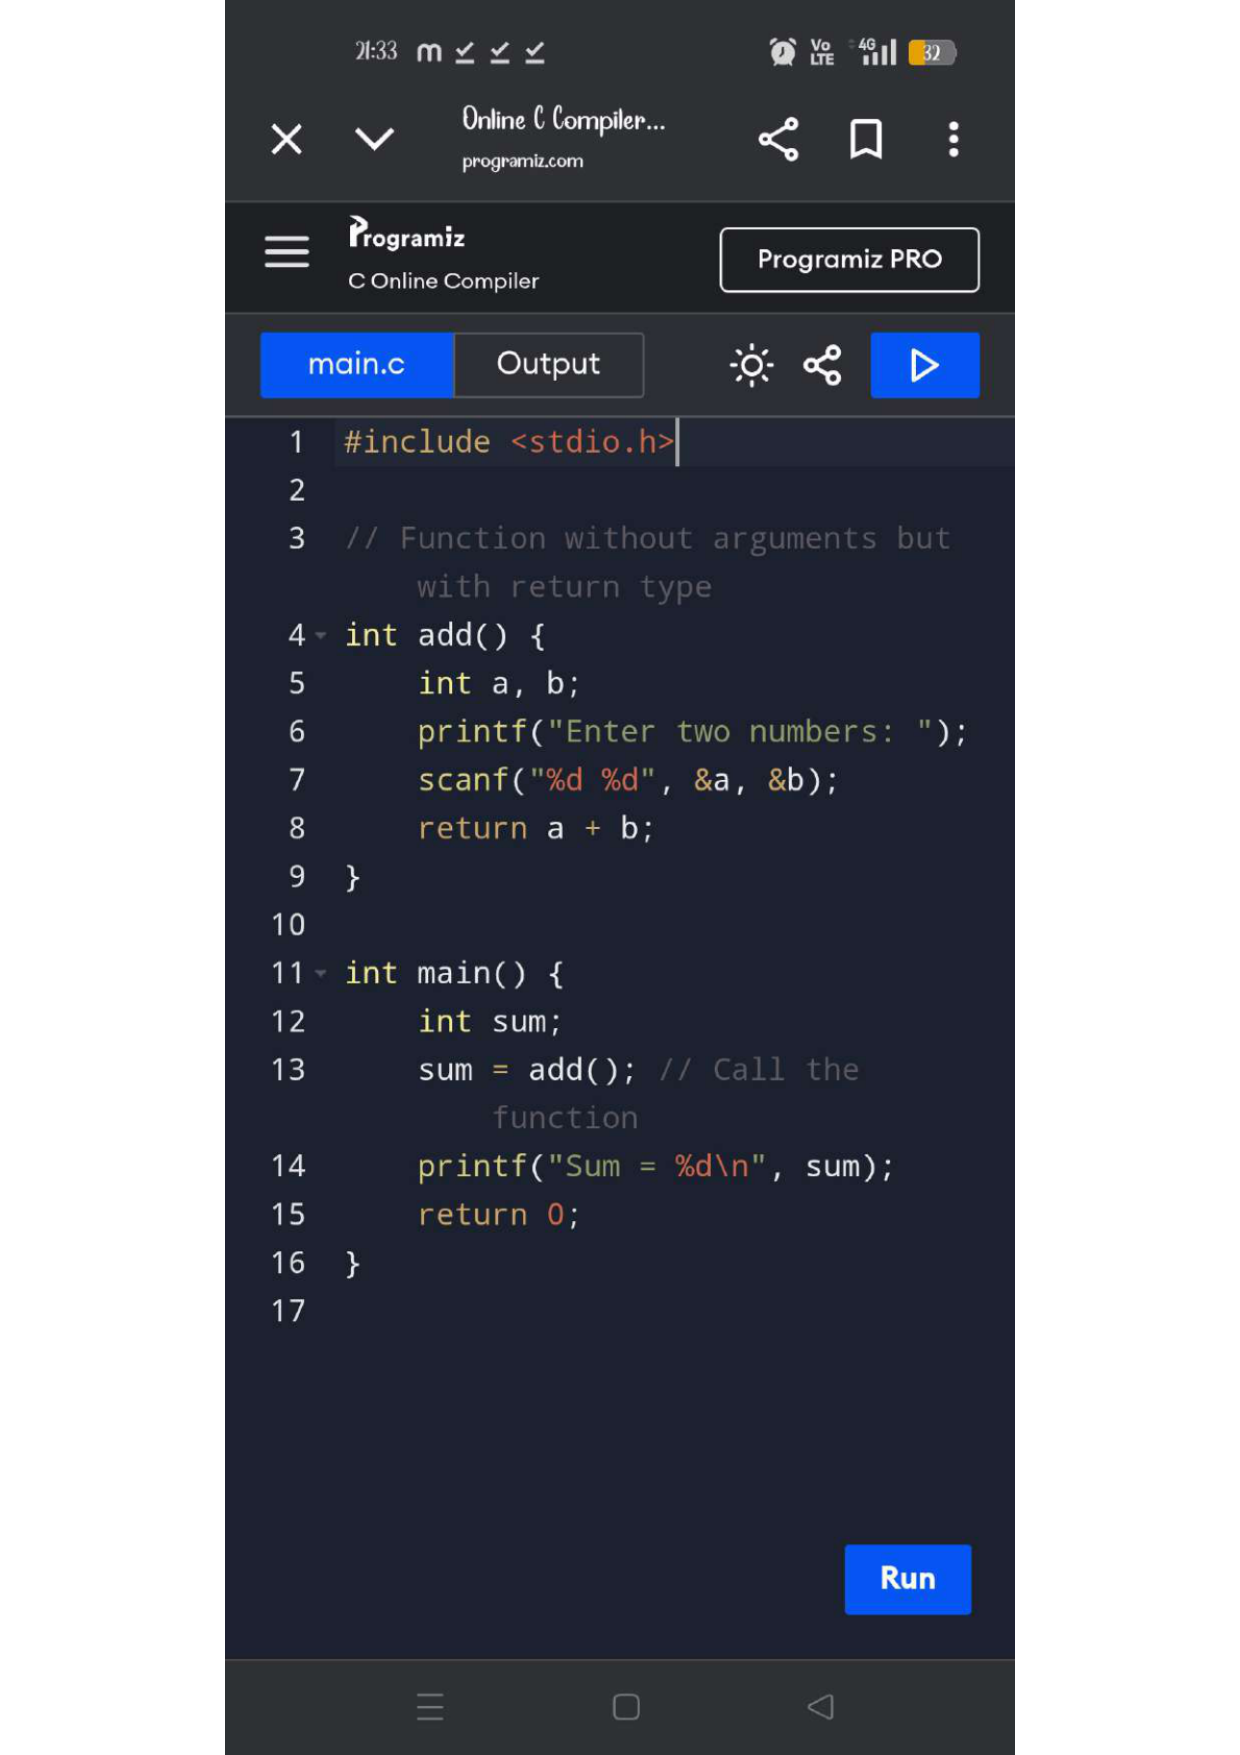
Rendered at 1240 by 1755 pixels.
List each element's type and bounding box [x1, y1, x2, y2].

picture [224, 0, 1015, 1755]
